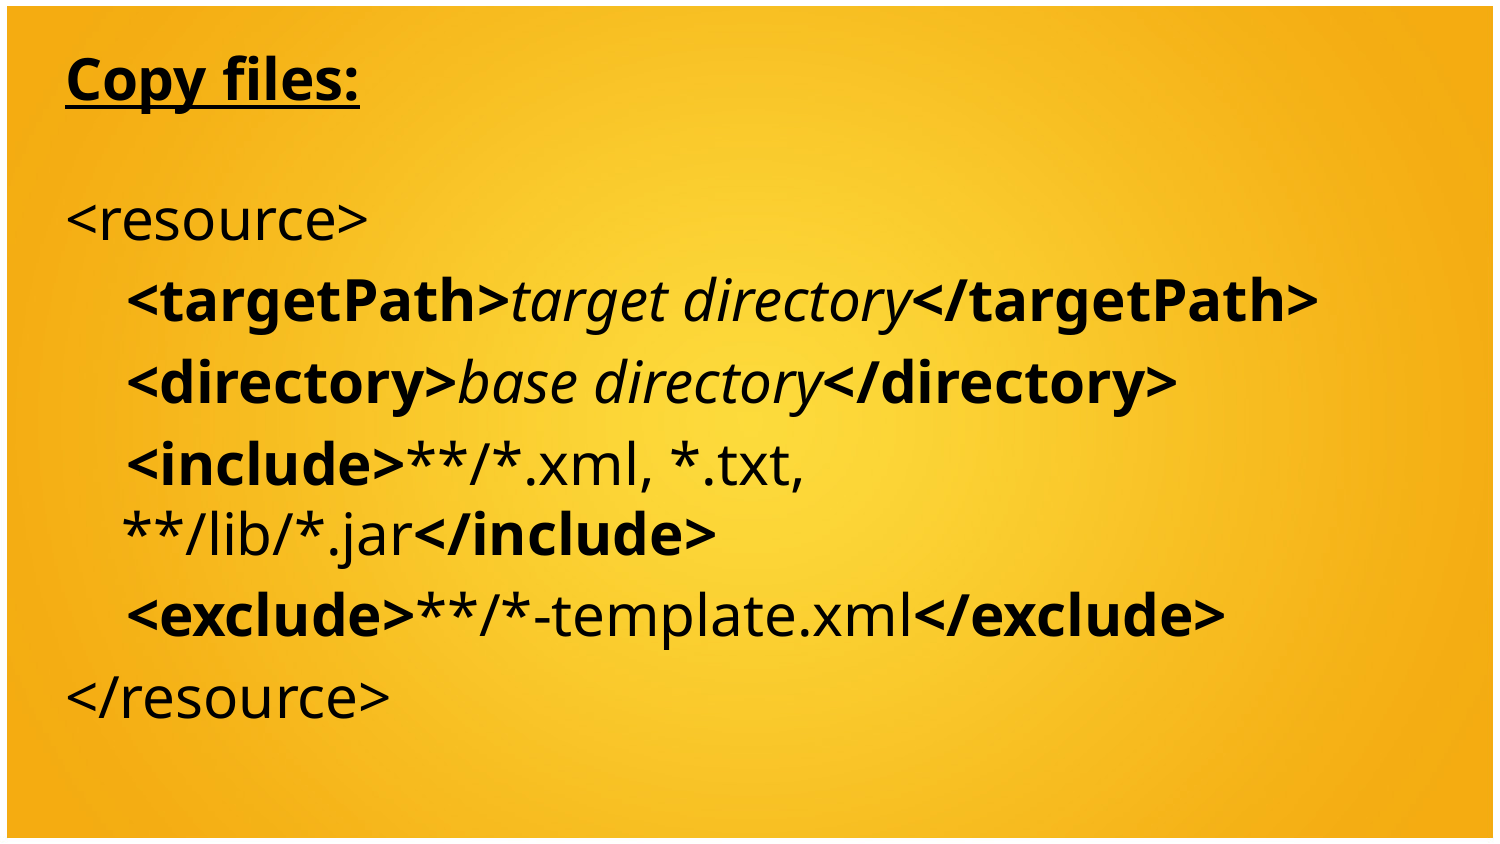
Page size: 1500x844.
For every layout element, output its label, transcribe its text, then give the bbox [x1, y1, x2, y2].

picture [0, 0, 1500, 844]
list Copy files: <resource> <targetPath>target directory</targetPath> <directory>base directory</directory> <include>**/*.xml, *.txt, **/lib/*.jar</include> <exclude>**/*-template.xml</exclude> </resource> [49, 34, 1401, 798]
